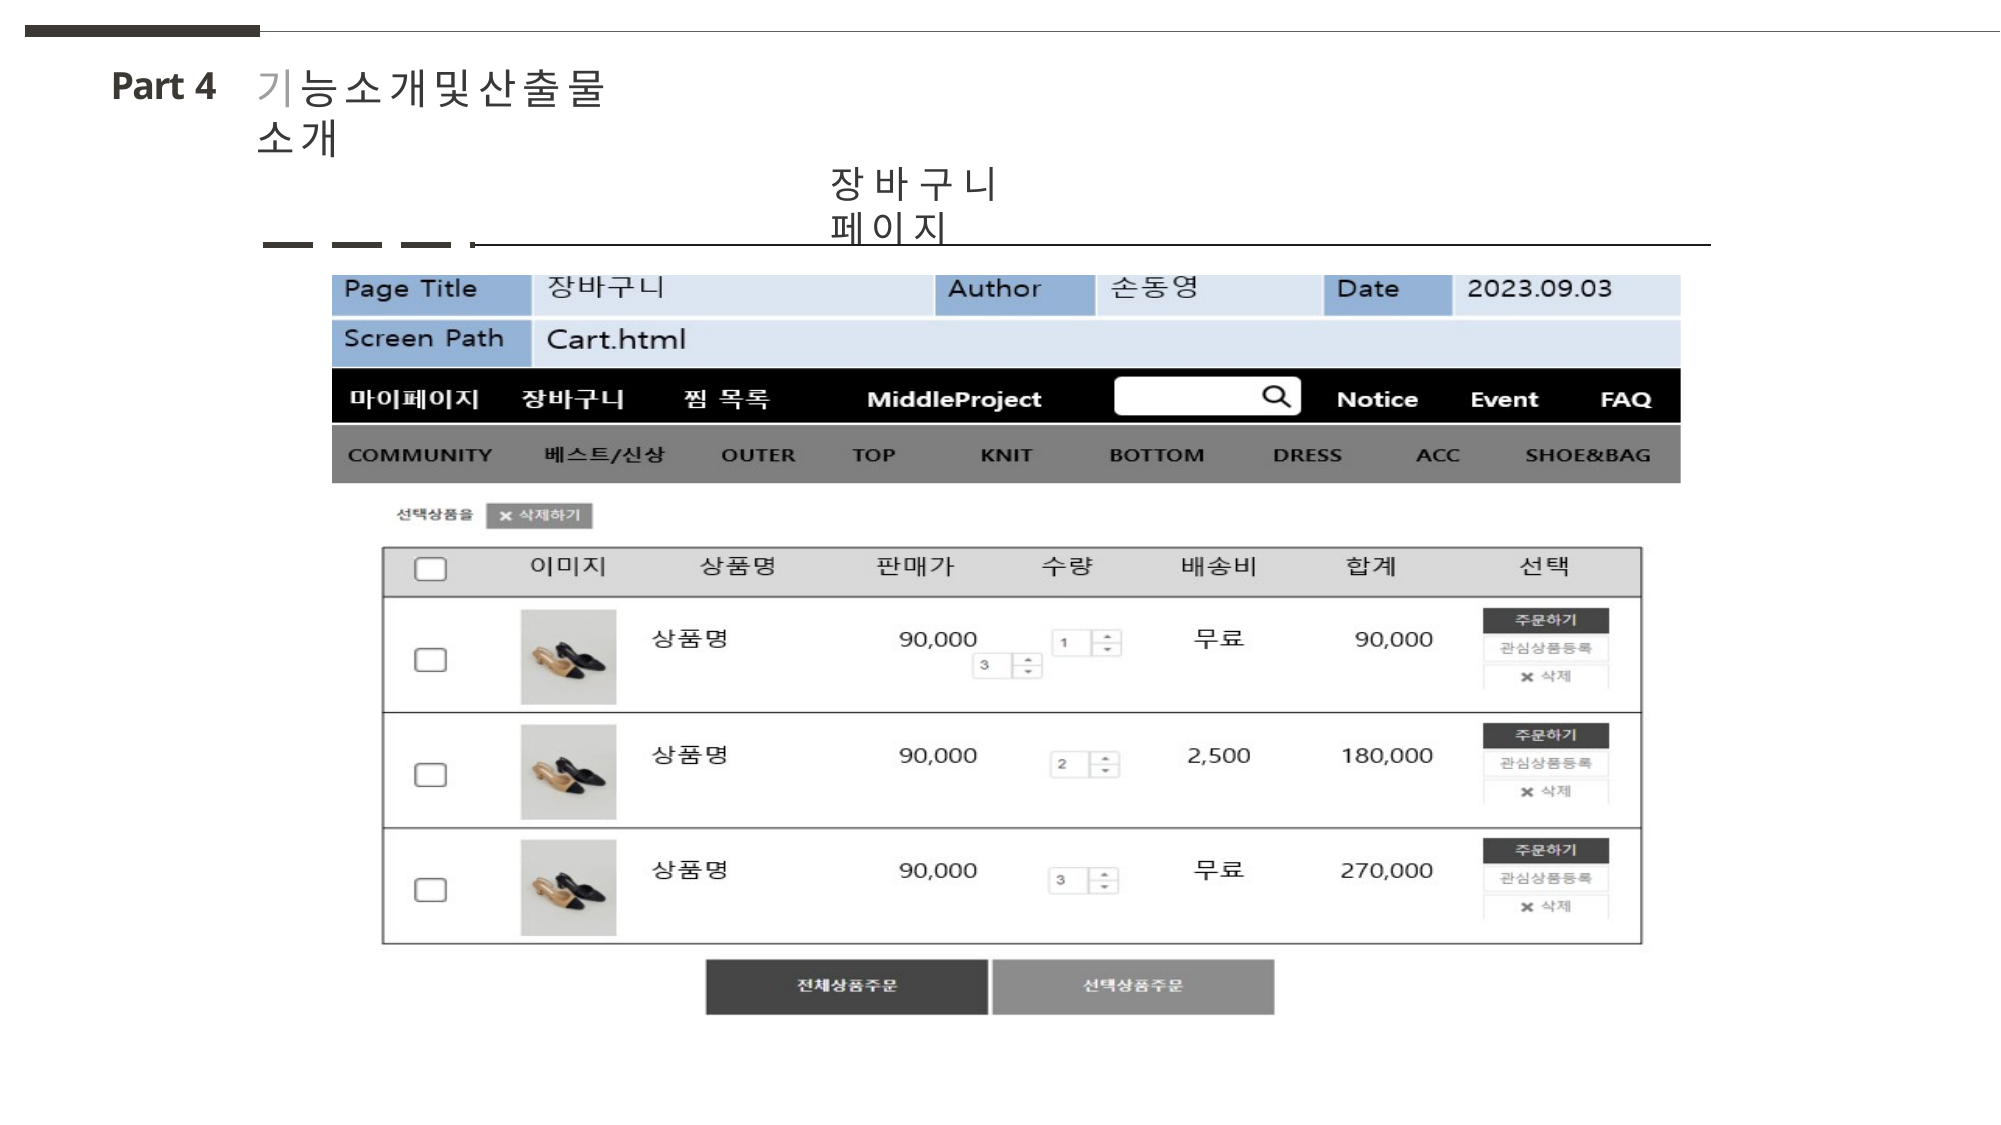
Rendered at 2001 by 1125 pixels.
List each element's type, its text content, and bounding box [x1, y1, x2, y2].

title 기능소개및산출물소개 [253, 60, 633, 251]
text_box [332, 275, 1681, 1017]
text_box Part 4 [108, 60, 231, 108]
text_box 장바구니 페이지 [828, 158, 1106, 240]
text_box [262, 241, 1712, 249]
